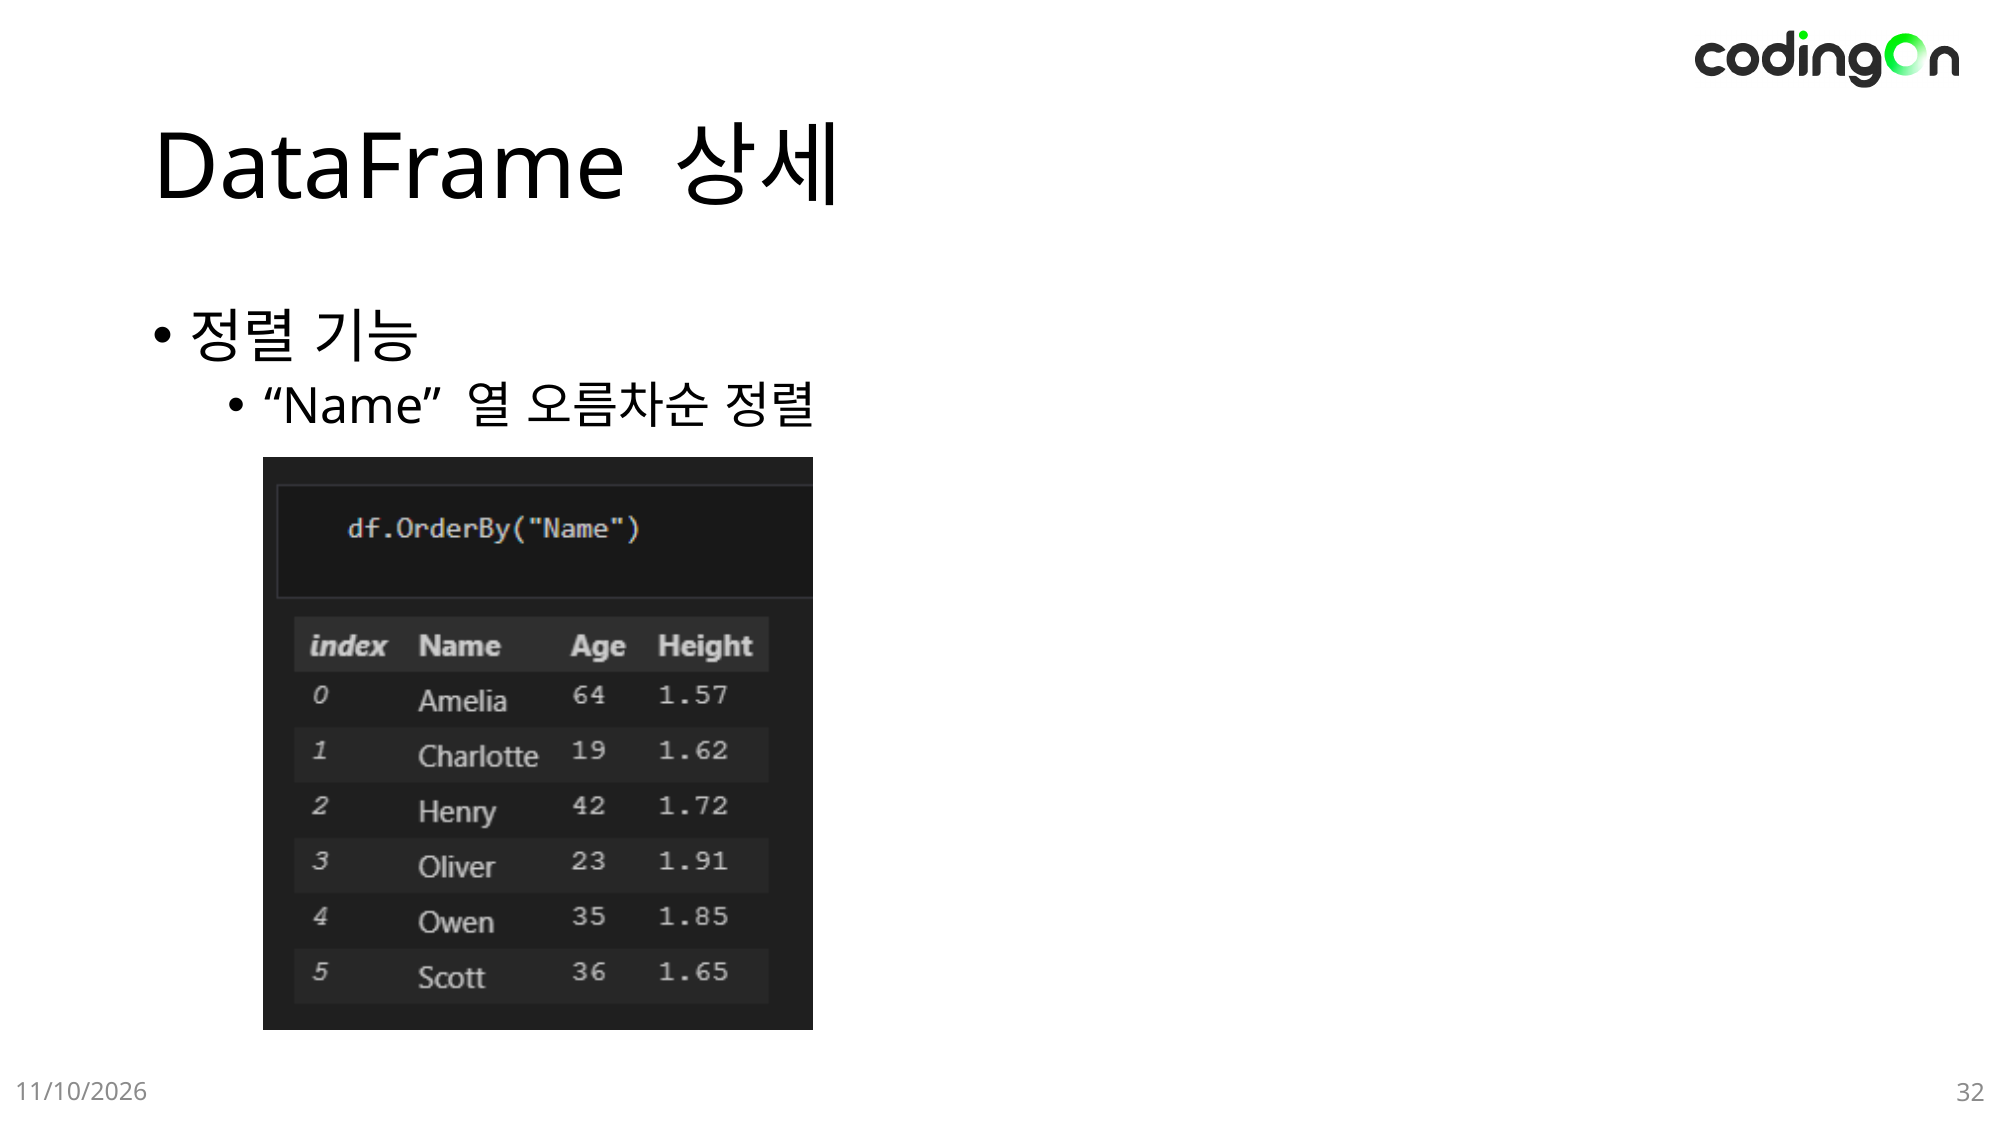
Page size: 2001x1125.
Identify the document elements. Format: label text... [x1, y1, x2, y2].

title DataFrame 상세 [137, 59, 1863, 278]
list 정렬 기능 “Name” 열 오름차순 정렬 [137, 299, 1863, 1014]
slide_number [0, 1062, 450, 1123]
picture [1695, 30, 1959, 88]
slide_number 32 [1550, 1063, 2000, 1124]
picture [263, 457, 813, 1030]
